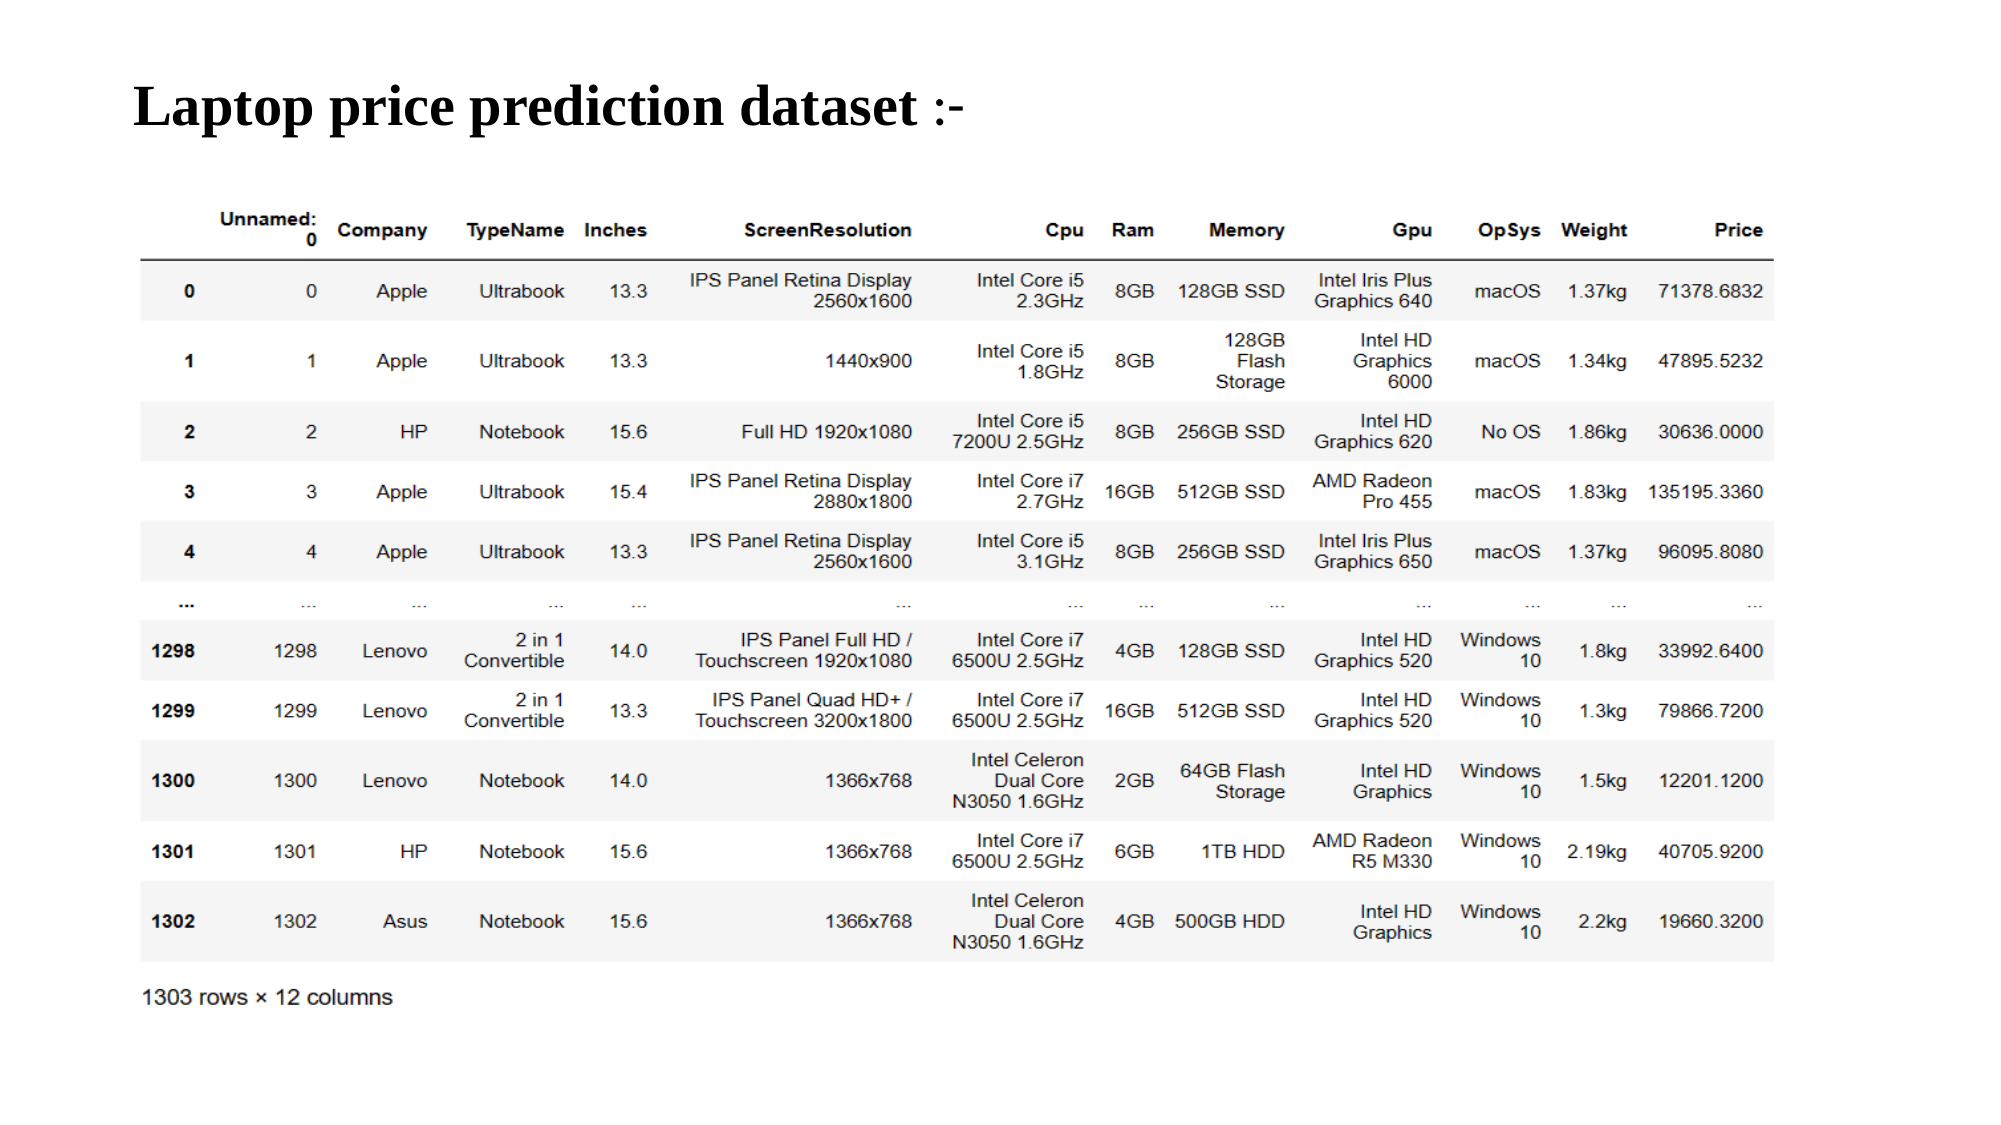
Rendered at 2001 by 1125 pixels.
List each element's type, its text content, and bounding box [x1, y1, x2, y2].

picture [118, 190, 1778, 1016]
text_box Laptop price prediction dataset :- [118, 60, 1026, 145]
